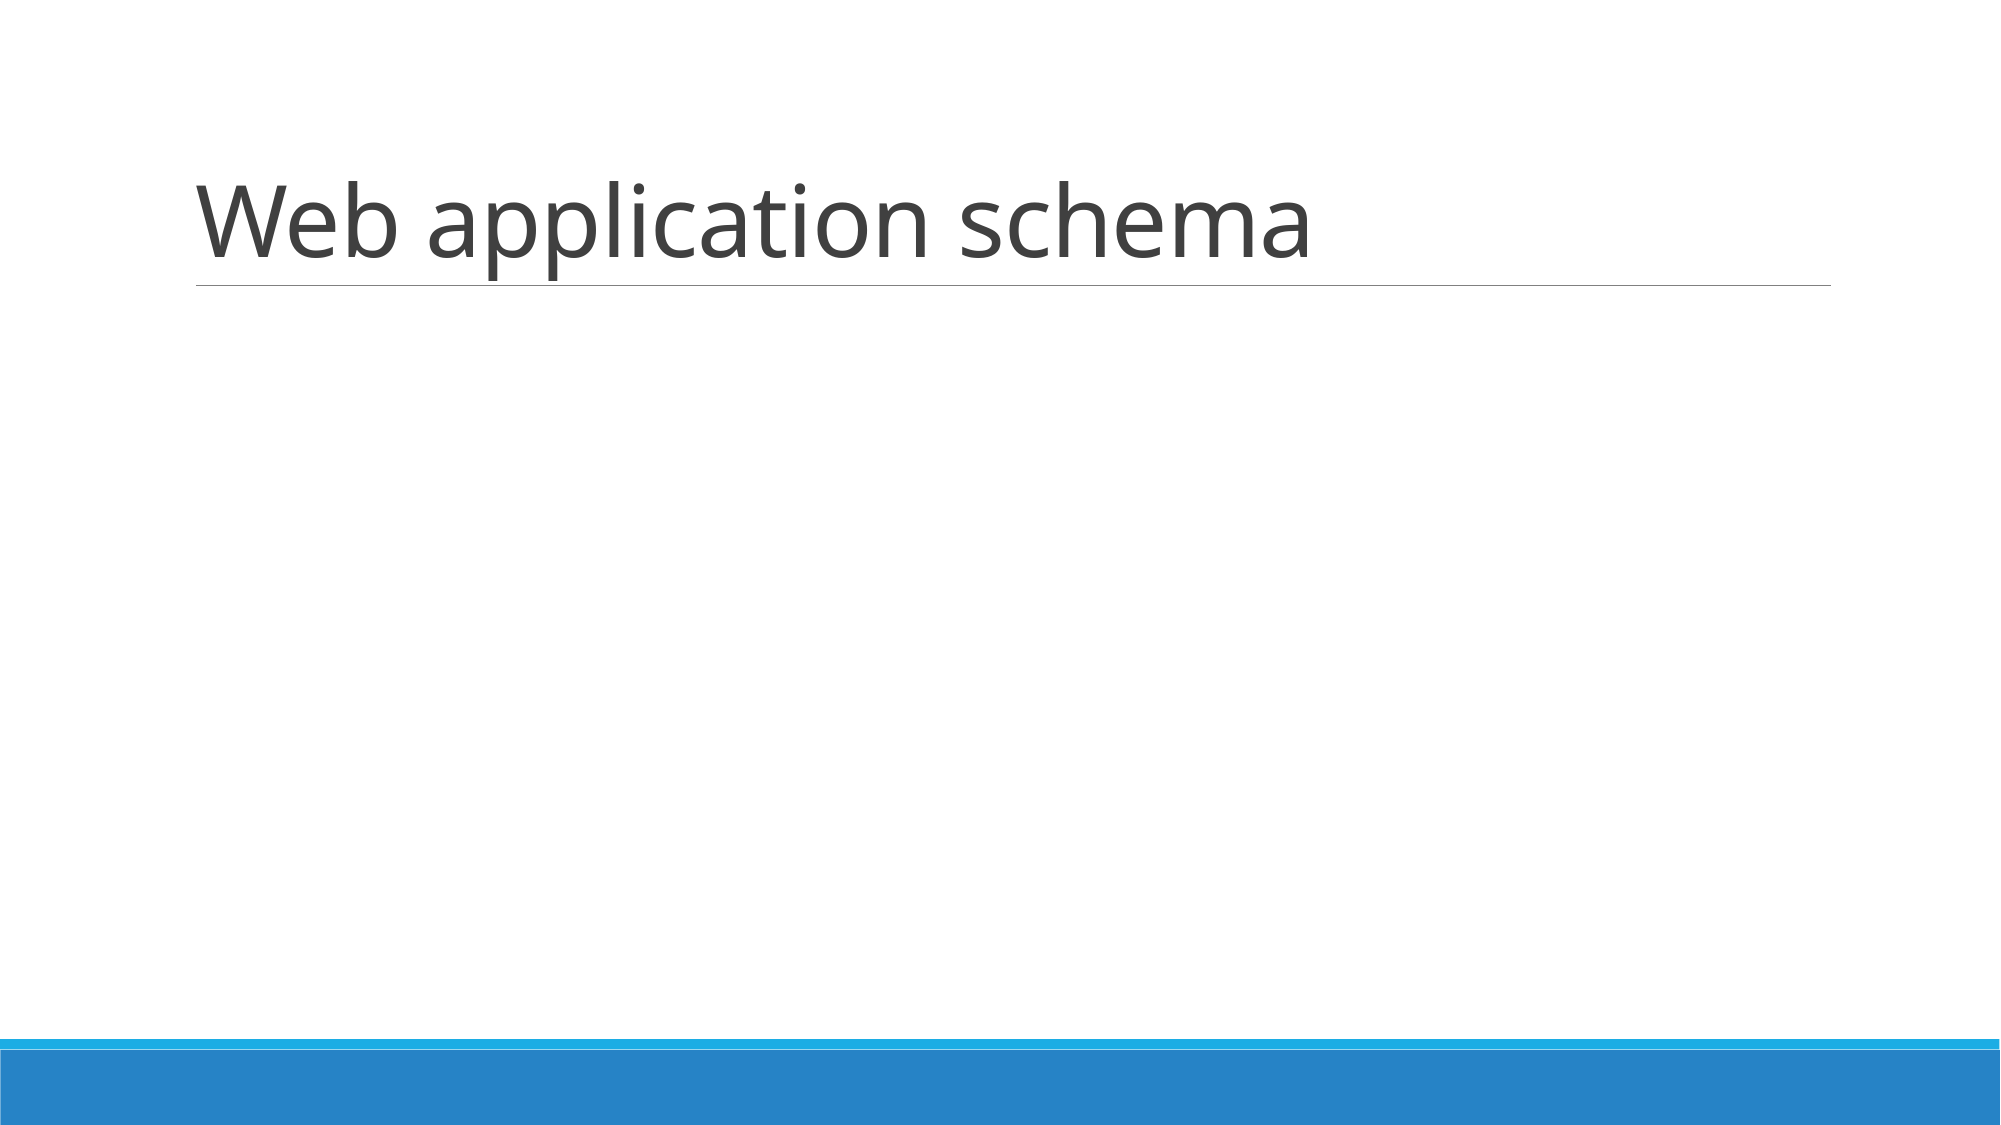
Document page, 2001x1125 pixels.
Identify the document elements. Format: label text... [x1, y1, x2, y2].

title Web application schema [180, 47, 1830, 285]
